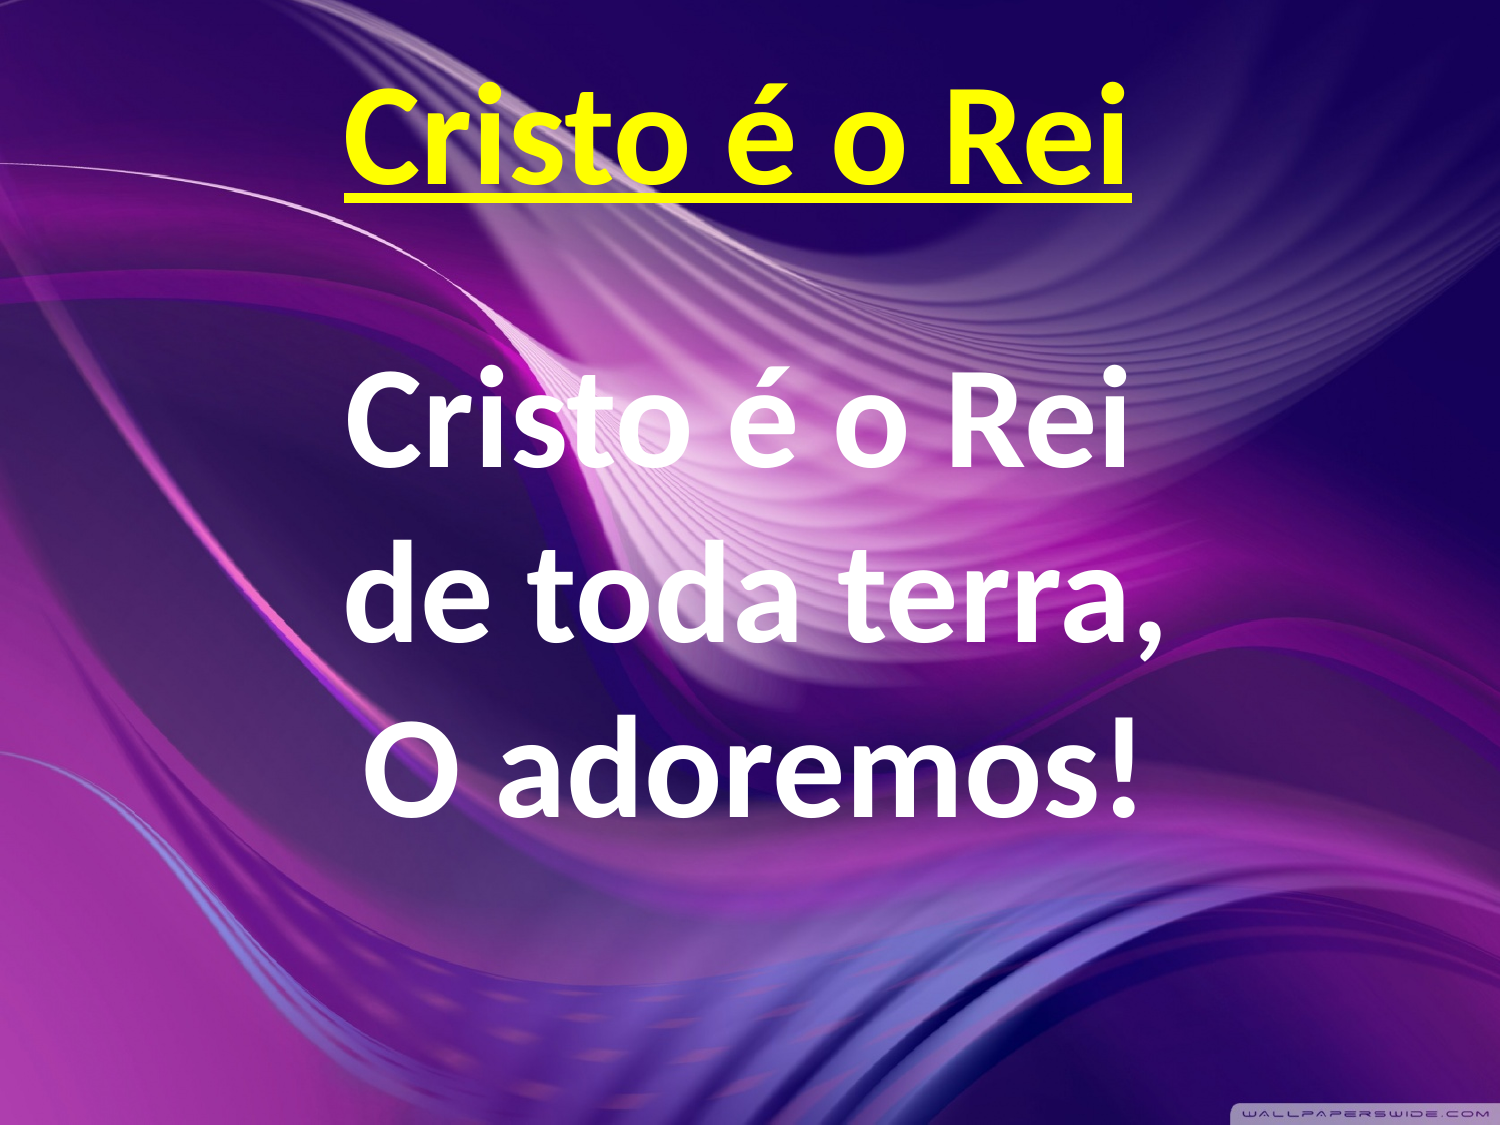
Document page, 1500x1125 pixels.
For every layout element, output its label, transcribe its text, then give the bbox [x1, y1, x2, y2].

picture [0, 0, 1500, 1125]
text_box Cristo é o Rei de toda terra, O adoremos! [76, 314, 1436, 1029]
title Cristo é o Rei [100, 31, 1376, 219]
